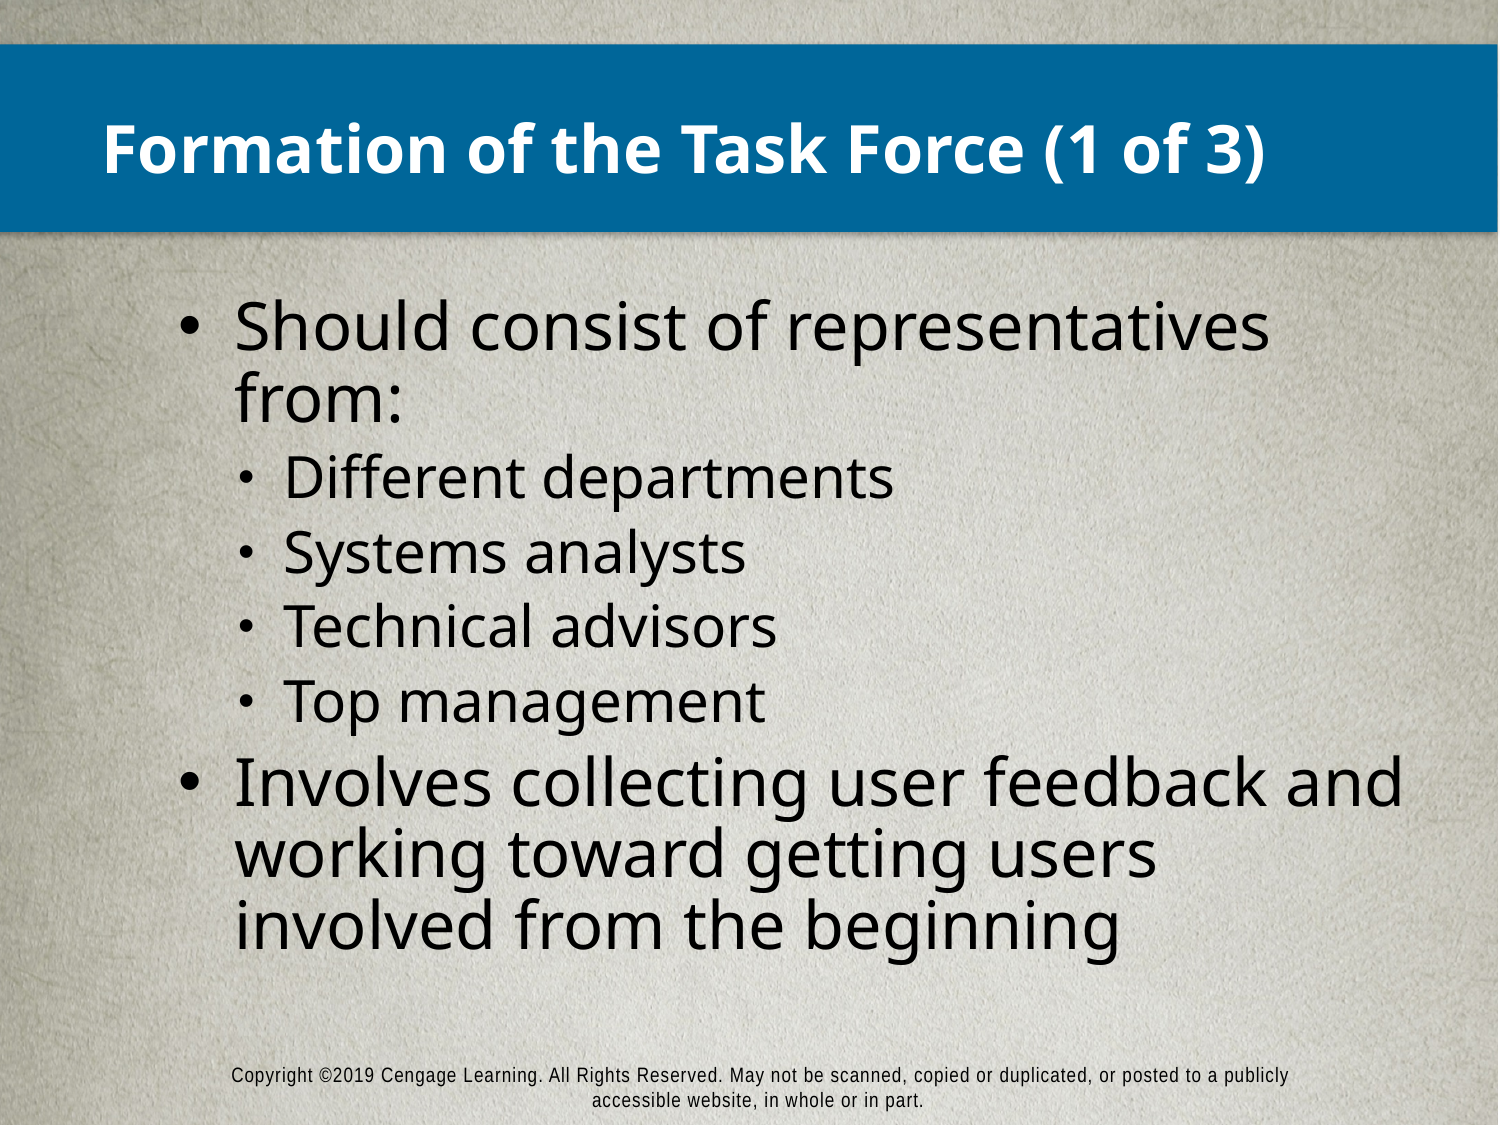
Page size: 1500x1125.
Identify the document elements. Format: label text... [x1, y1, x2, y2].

list Should consist of representatives from: Different departments Systems analysts Technical advisors Top management Involves collecting user feedback and working toward getting users involved from the beginning [163, 285, 1447, 945]
picture [0, 0, 1498, 44]
picture [0, 233, 1498, 1123]
title Formation of the Task Force (1 of 3) [86, 75, 1437, 220]
